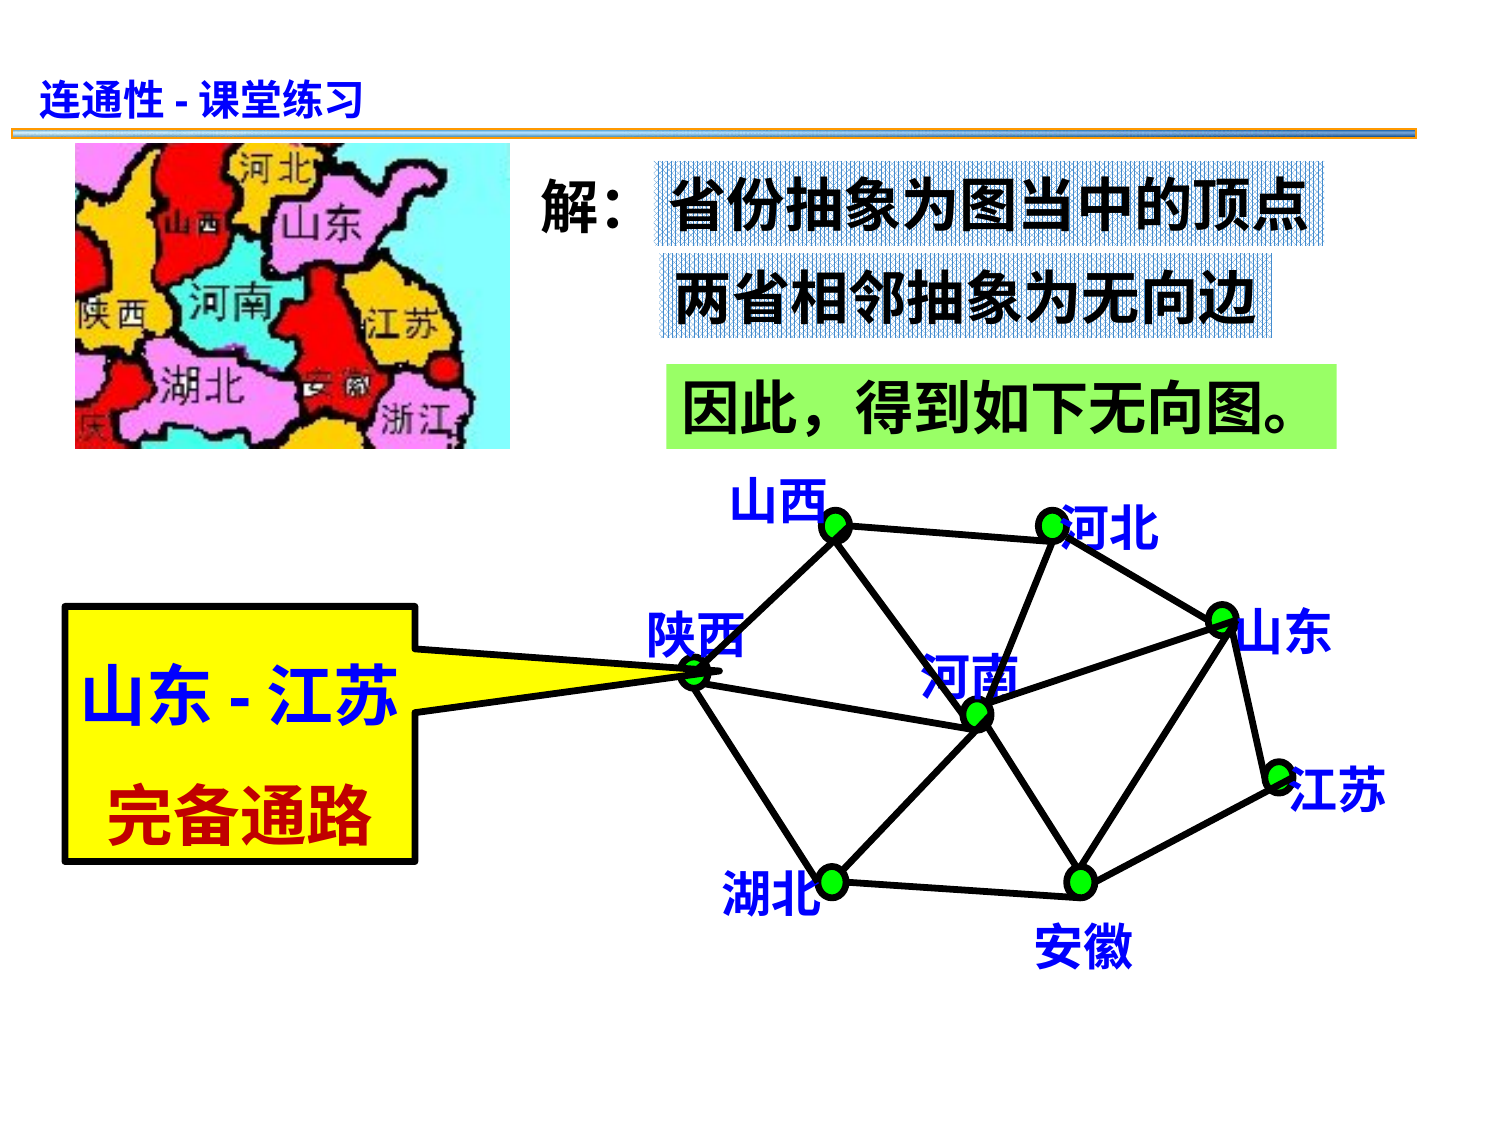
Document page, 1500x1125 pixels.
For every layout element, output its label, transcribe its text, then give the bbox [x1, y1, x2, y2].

text_box 连通性-课堂练习 [24, 66, 450, 128]
text_box 山东-江苏 完备通路 [64, 606, 646, 862]
picture [12, 129, 1416, 138]
text_box 两省相邻抽象为无向边 [659, 253, 1272, 339]
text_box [646, 462, 1388, 972]
text_box 省份抽象为图当中的顶点 [653, 160, 1325, 246]
text_box 因此，得到如下无向图。 [666, 364, 1337, 449]
text_box 解： [525, 162, 673, 248]
picture [74, 143, 510, 449]
